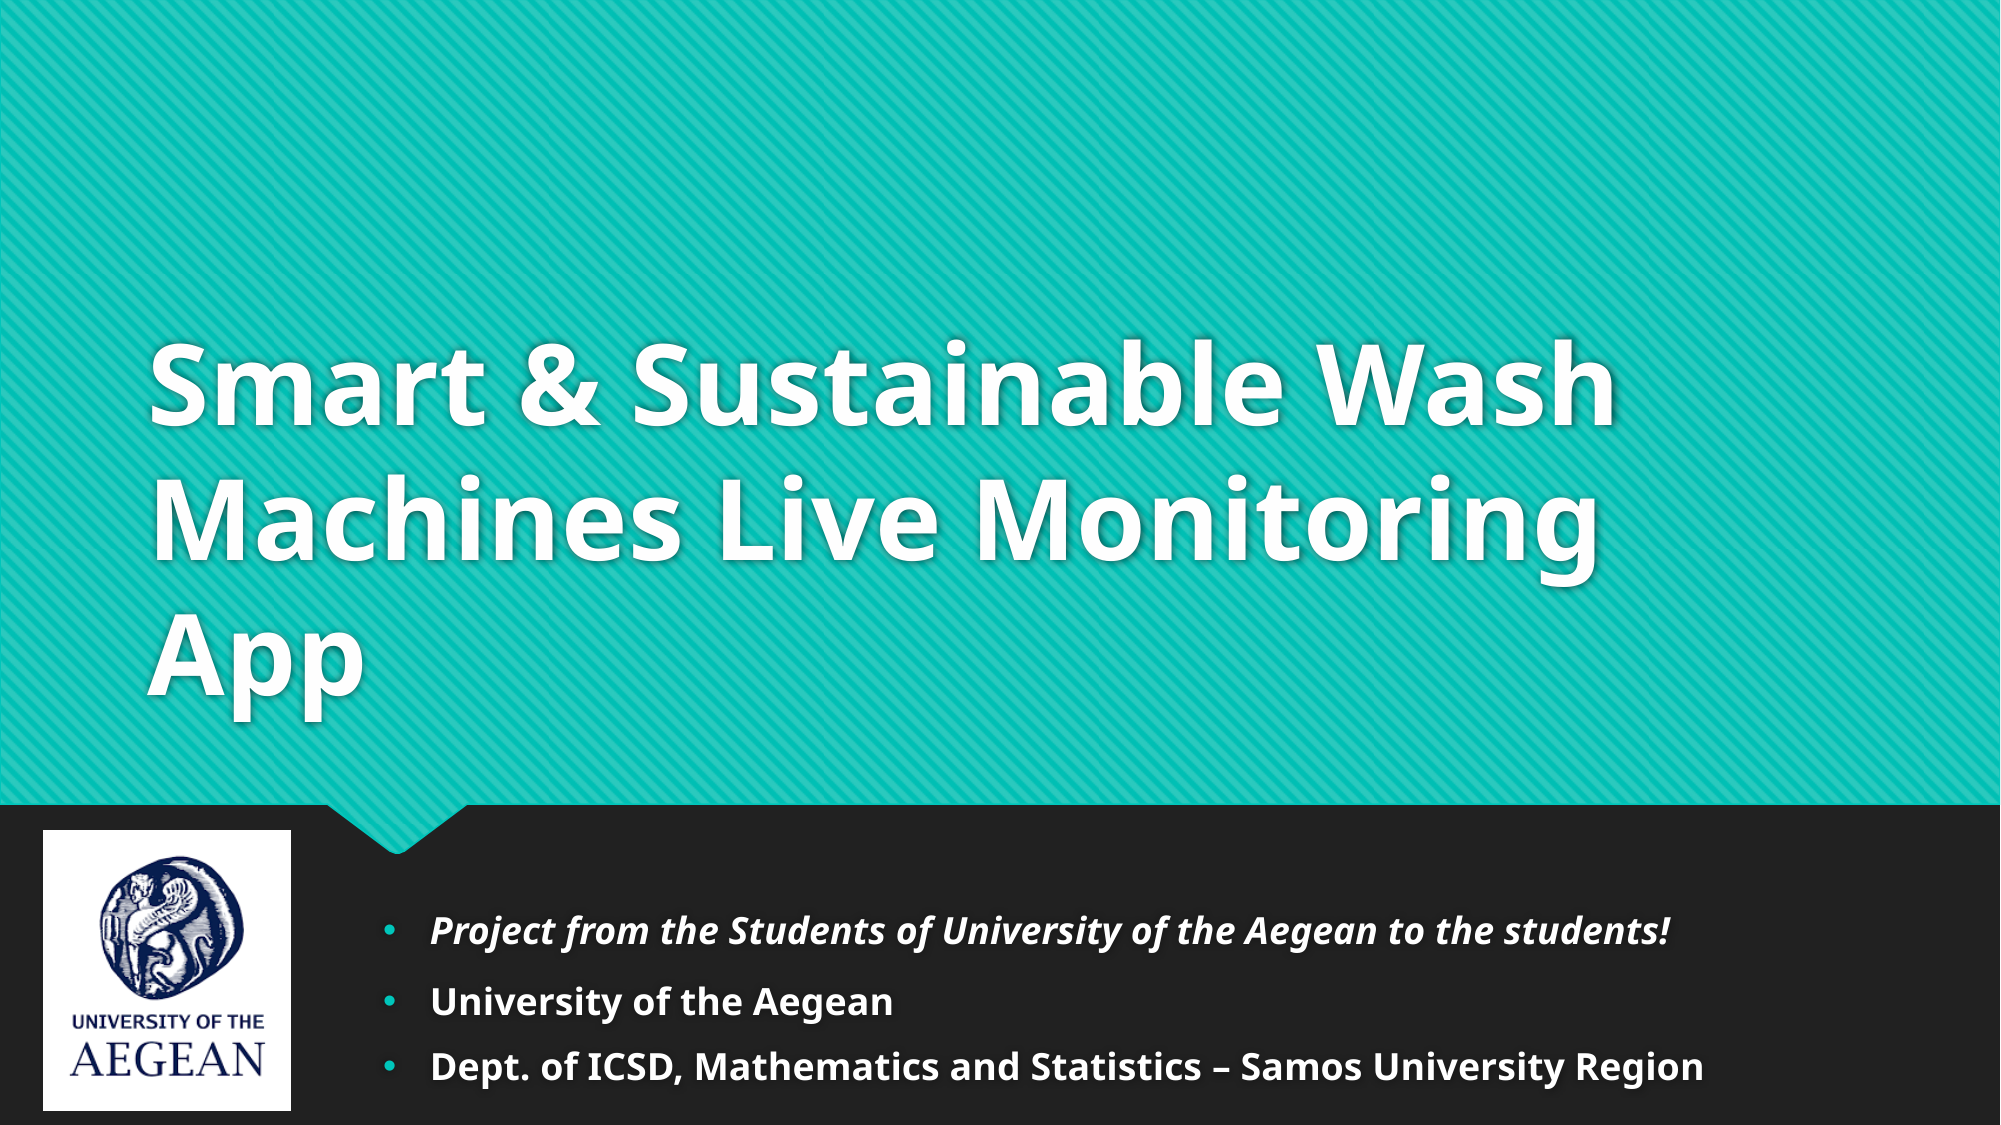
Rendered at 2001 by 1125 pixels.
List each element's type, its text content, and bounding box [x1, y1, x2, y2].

title Smart & Sustainable Wash Machines Live Monitoring App [132, 237, 1868, 726]
text_box University of the Aegean Dept. of ICSD, Mathematics and Statistics – Samos University Region [368, 970, 1974, 1111]
picture [42, 830, 291, 1111]
subtitle Project from the Students of University of the Aegean to the students! [368, 899, 1974, 968]
